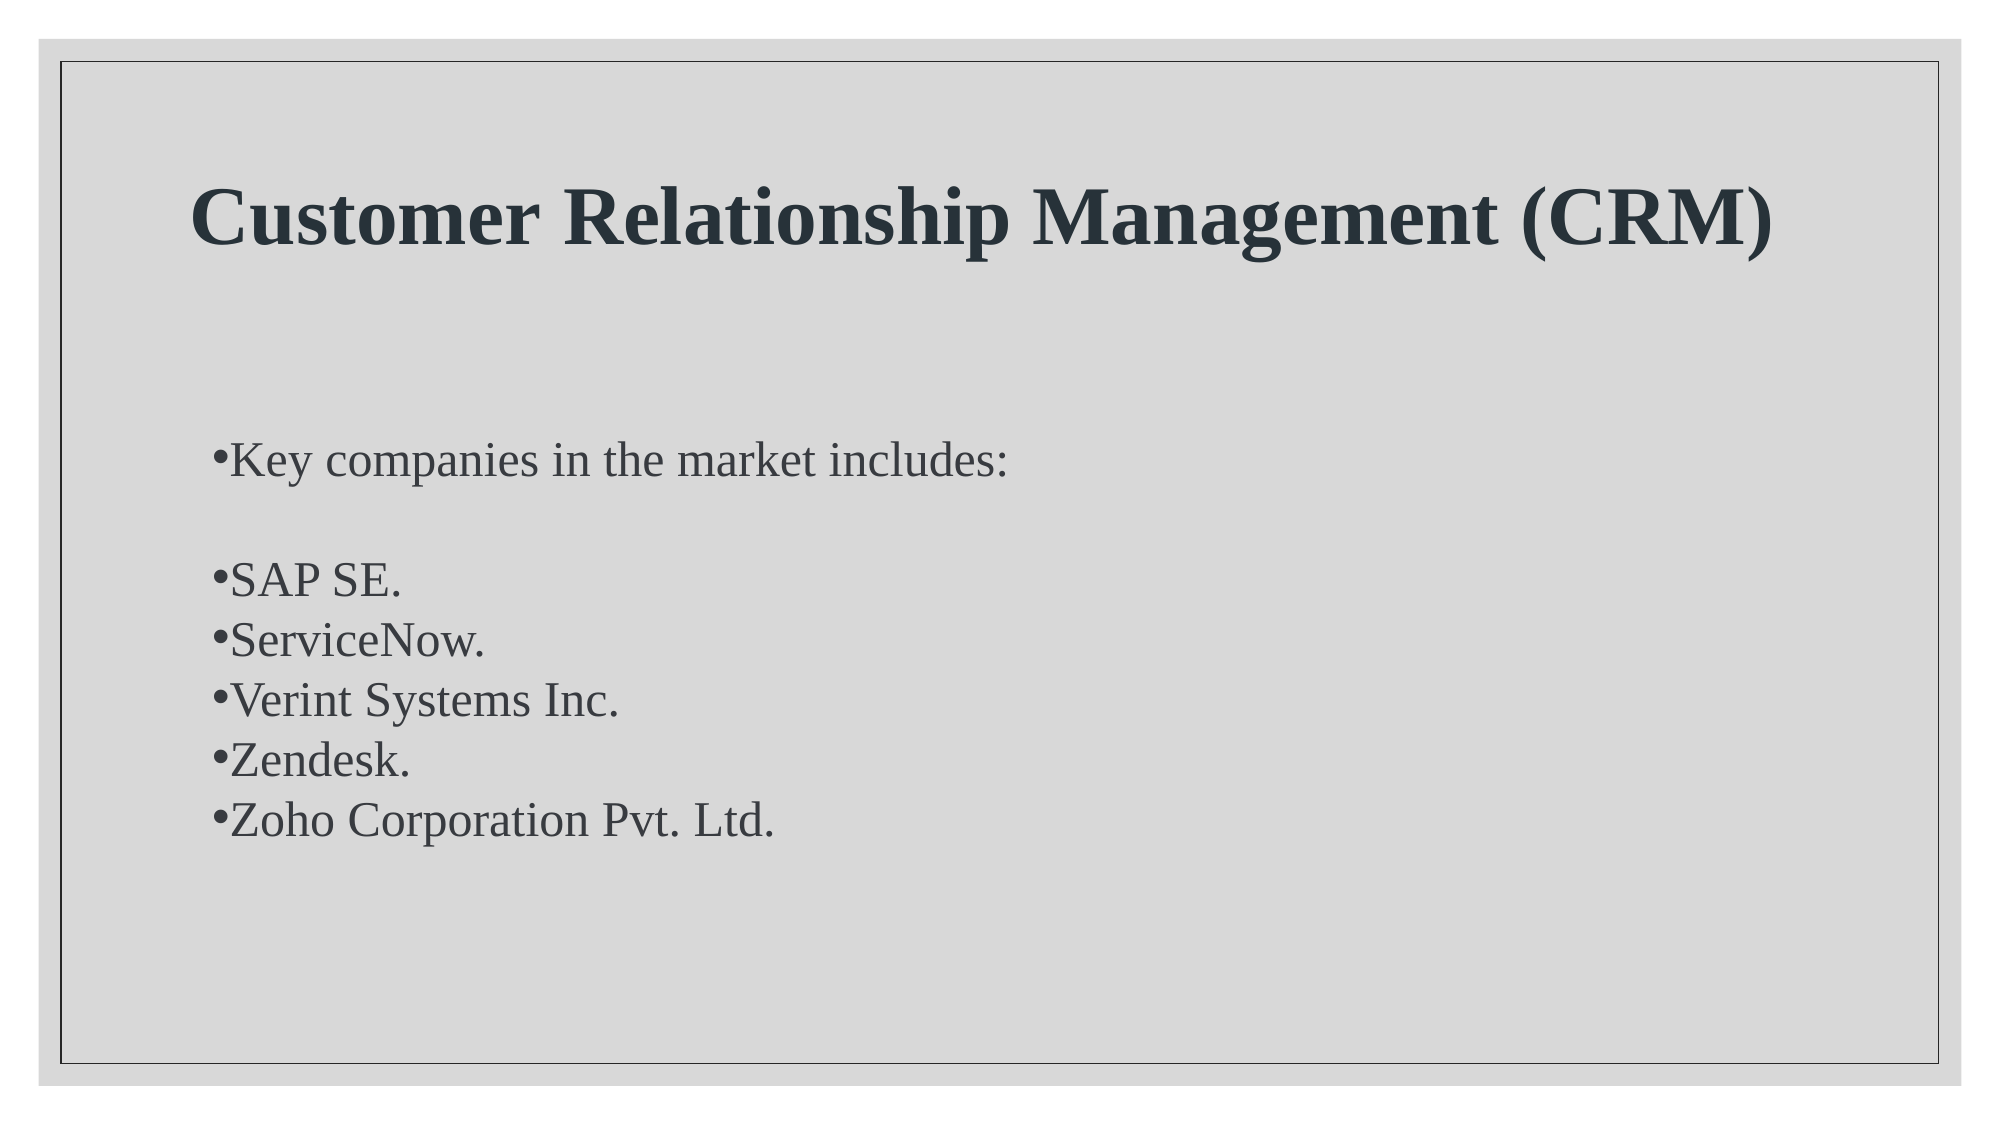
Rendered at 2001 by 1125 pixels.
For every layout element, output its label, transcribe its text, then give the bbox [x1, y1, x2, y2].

title Customer Relationship Management (CRM) [174, 105, 1825, 331]
text_box Key companies in the market includes: SAP SE. ServiceNow. Verint Systems Inc. Zendesk. Zoho Corporation Pvt. Ltd. [197, 418, 1501, 854]
